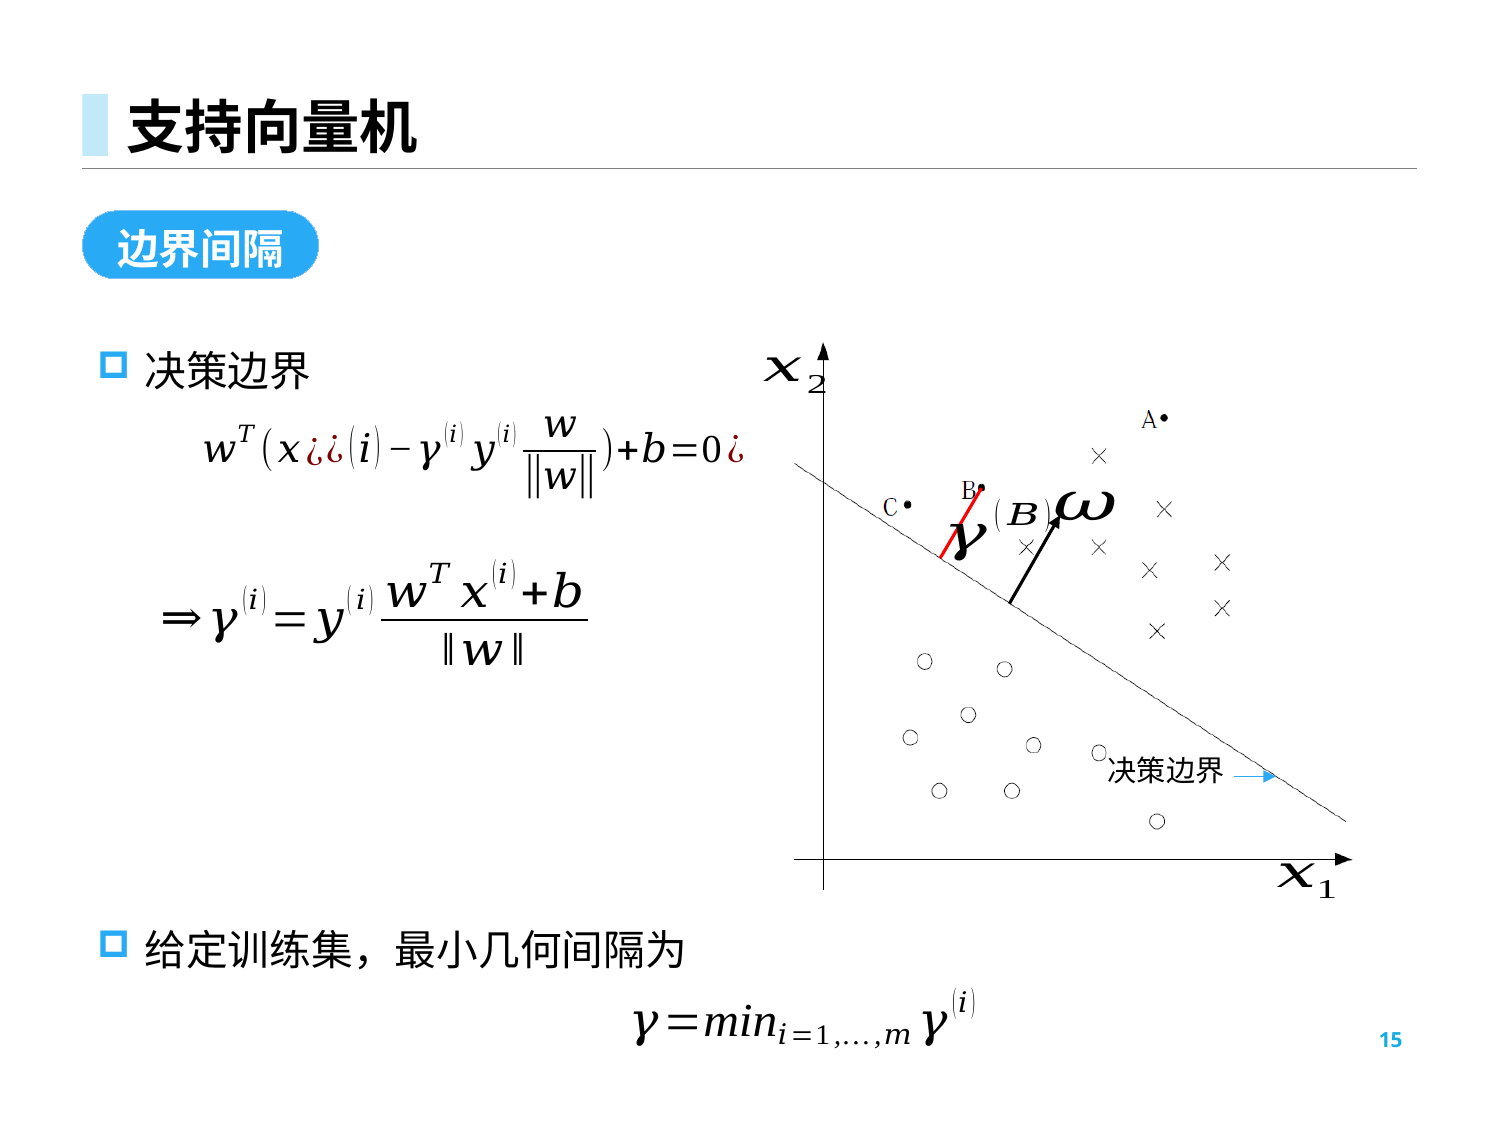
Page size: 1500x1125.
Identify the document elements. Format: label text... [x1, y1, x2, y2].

text_box 决策边界 [82, 312, 1339, 407]
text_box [773, 328, 1377, 906]
slide_number 15 [1059, 1023, 1418, 1058]
title 支持向量机 [111, 0, 1447, 169]
text_box 边界间隔 [82, 210, 319, 279]
